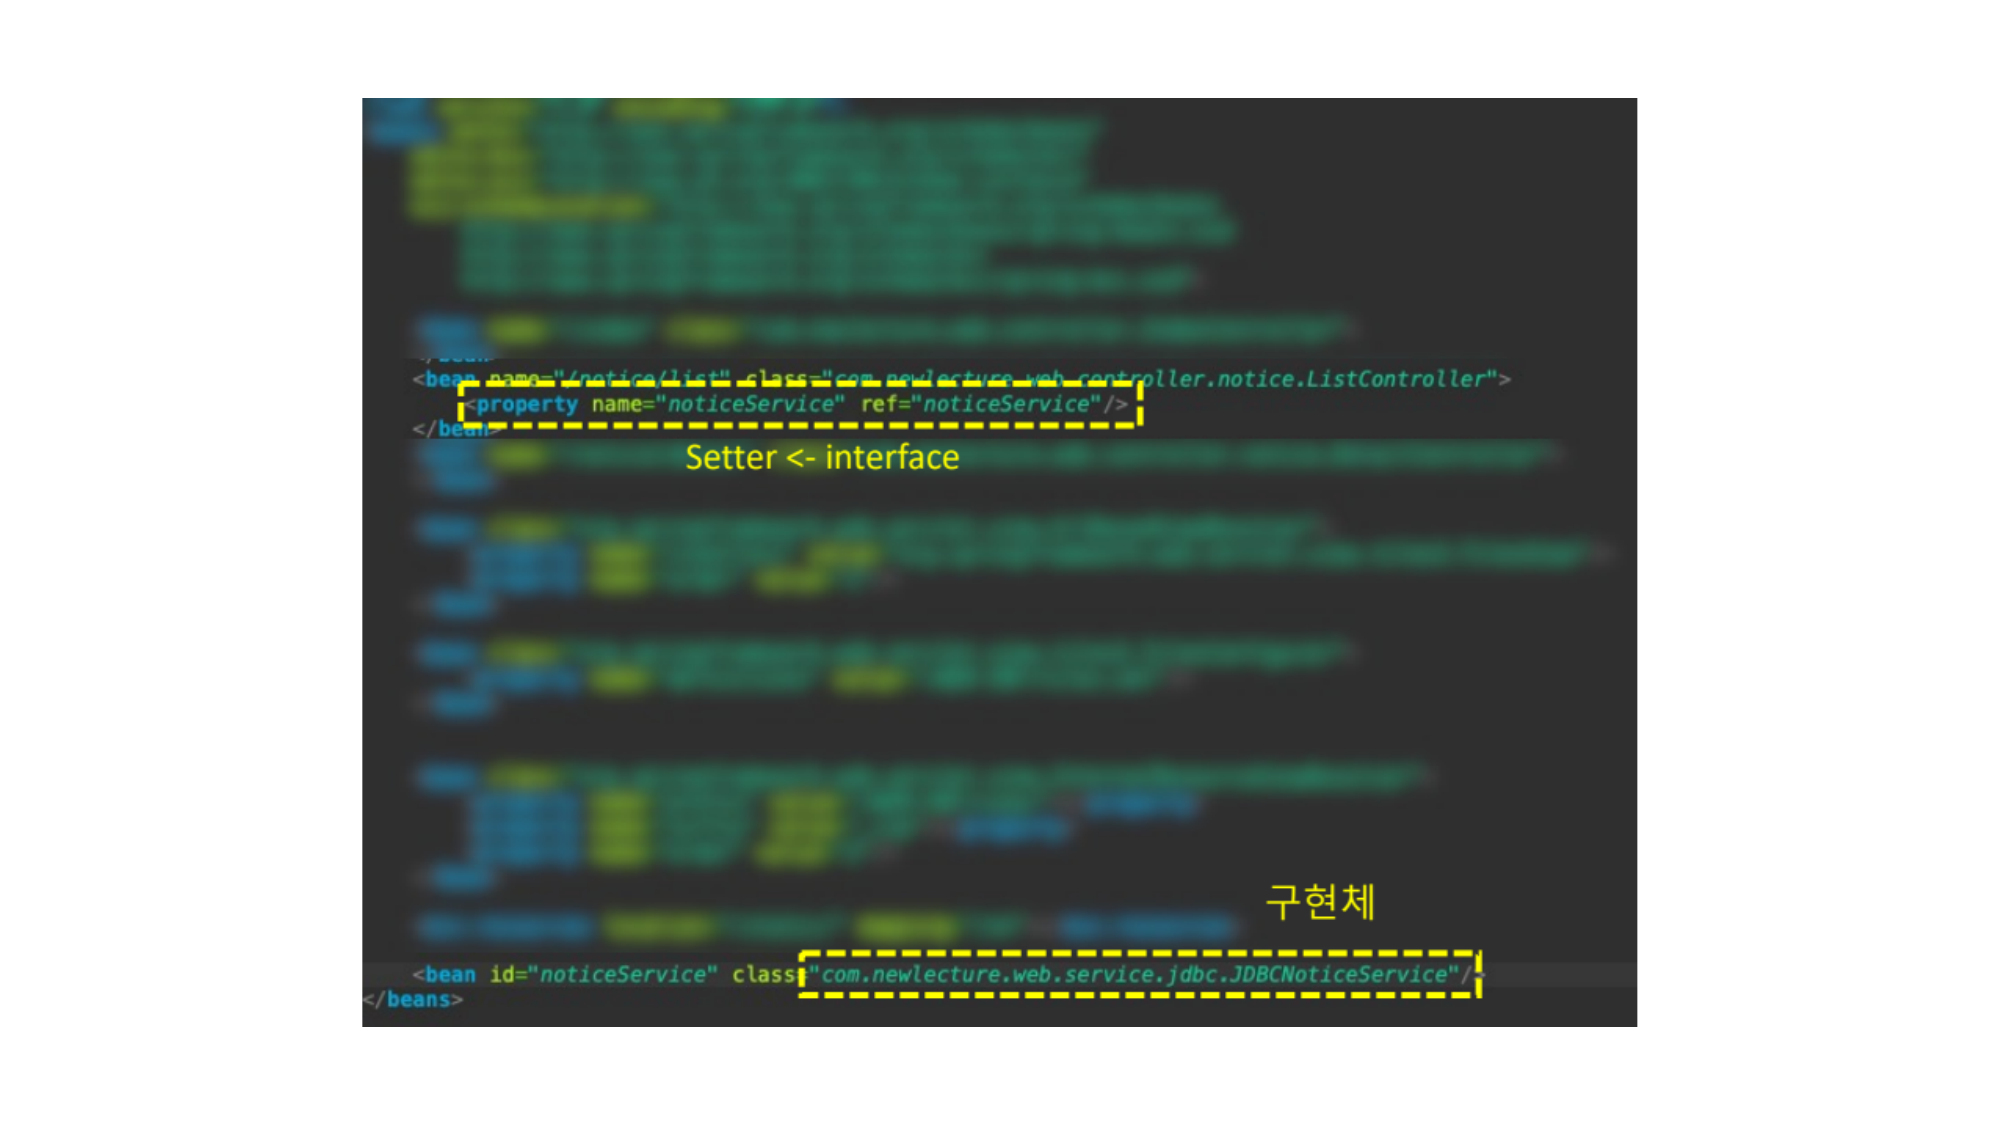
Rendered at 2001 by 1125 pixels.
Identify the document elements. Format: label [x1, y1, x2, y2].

picture [362, 98, 1638, 1027]
